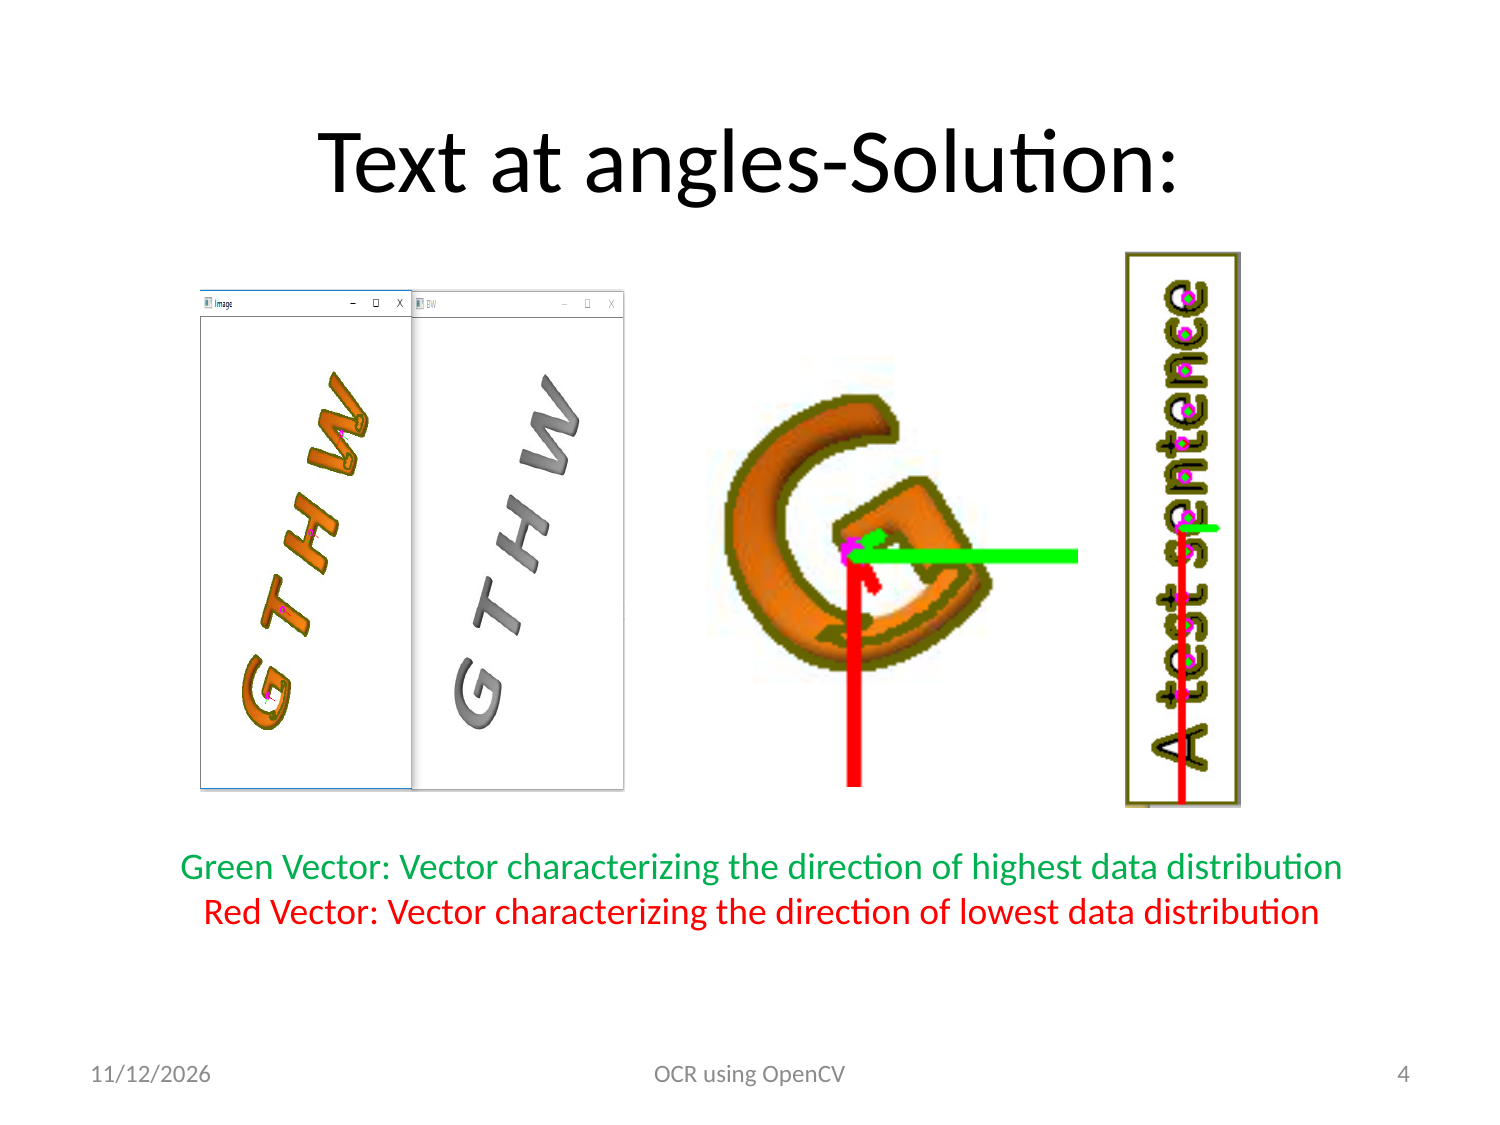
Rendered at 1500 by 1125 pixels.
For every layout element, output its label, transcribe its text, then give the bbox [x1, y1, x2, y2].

title Text at angles-Solution: [75, 62, 1425, 250]
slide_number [75, 1042, 425, 1103]
picture [199, 289, 1078, 792]
picture [1124, 249, 1241, 808]
slide_number 4 [1074, 1042, 1425, 1103]
text_box Green Vector: Vector characterizing the direction of highest data distribution Red Vector: Vector characterizing the direction of lowest data distribution [165, 835, 1359, 985]
footer OCR using OpenCV [512, 1042, 988, 1103]
